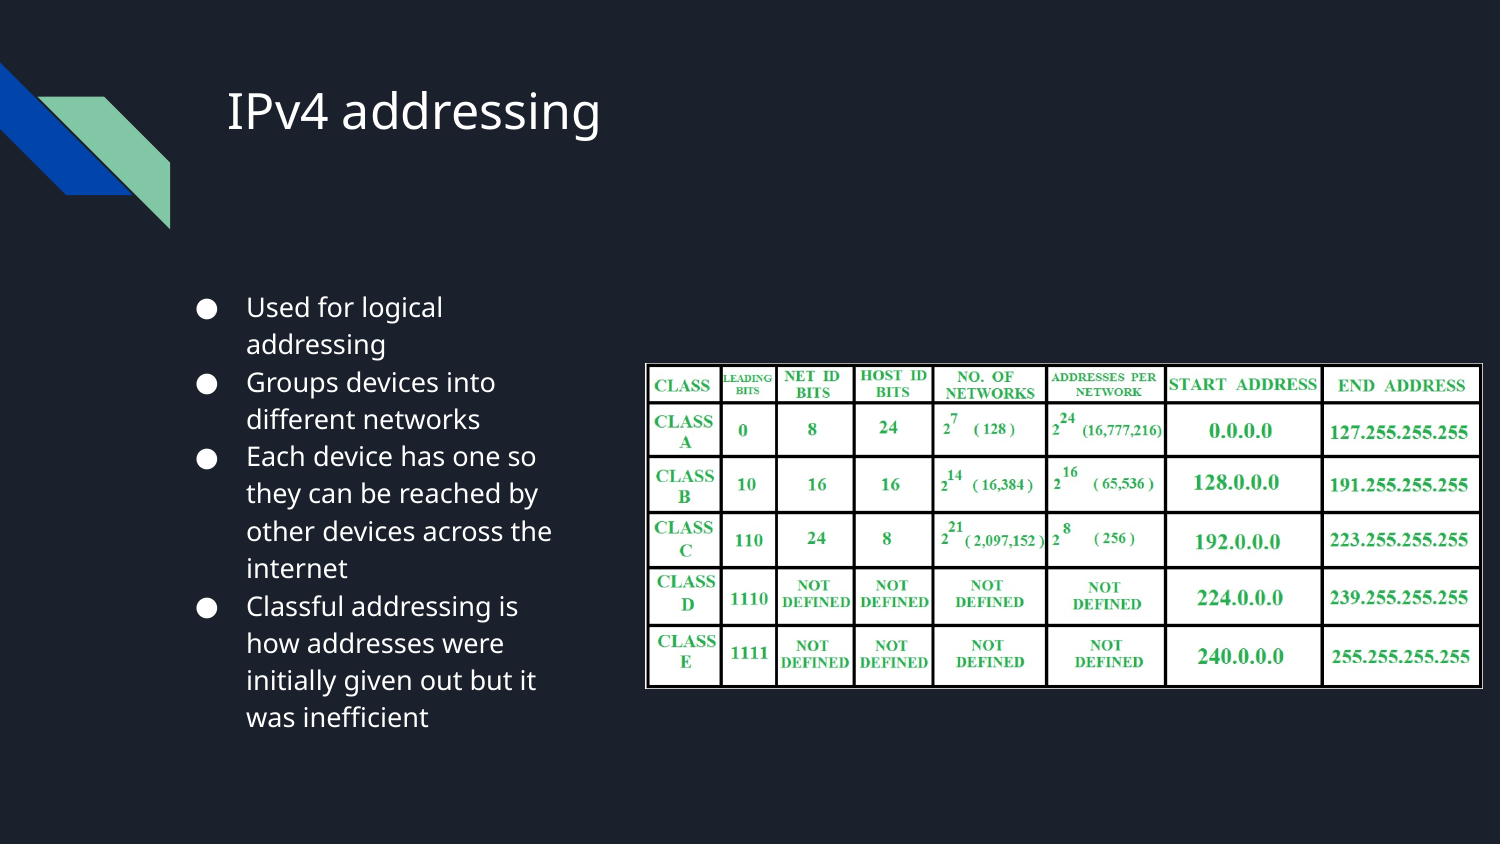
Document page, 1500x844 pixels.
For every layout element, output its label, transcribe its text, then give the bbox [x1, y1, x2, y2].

picture [644, 363, 1483, 690]
list Used for logical addressing Groups devices into different networks Each device has one so they can be reached by other devices across the internet Classful addressing is how addresses were initially given out but it was inefficient [155, 270, 589, 755]
title IPv4 addressing [212, 64, 1368, 215]
